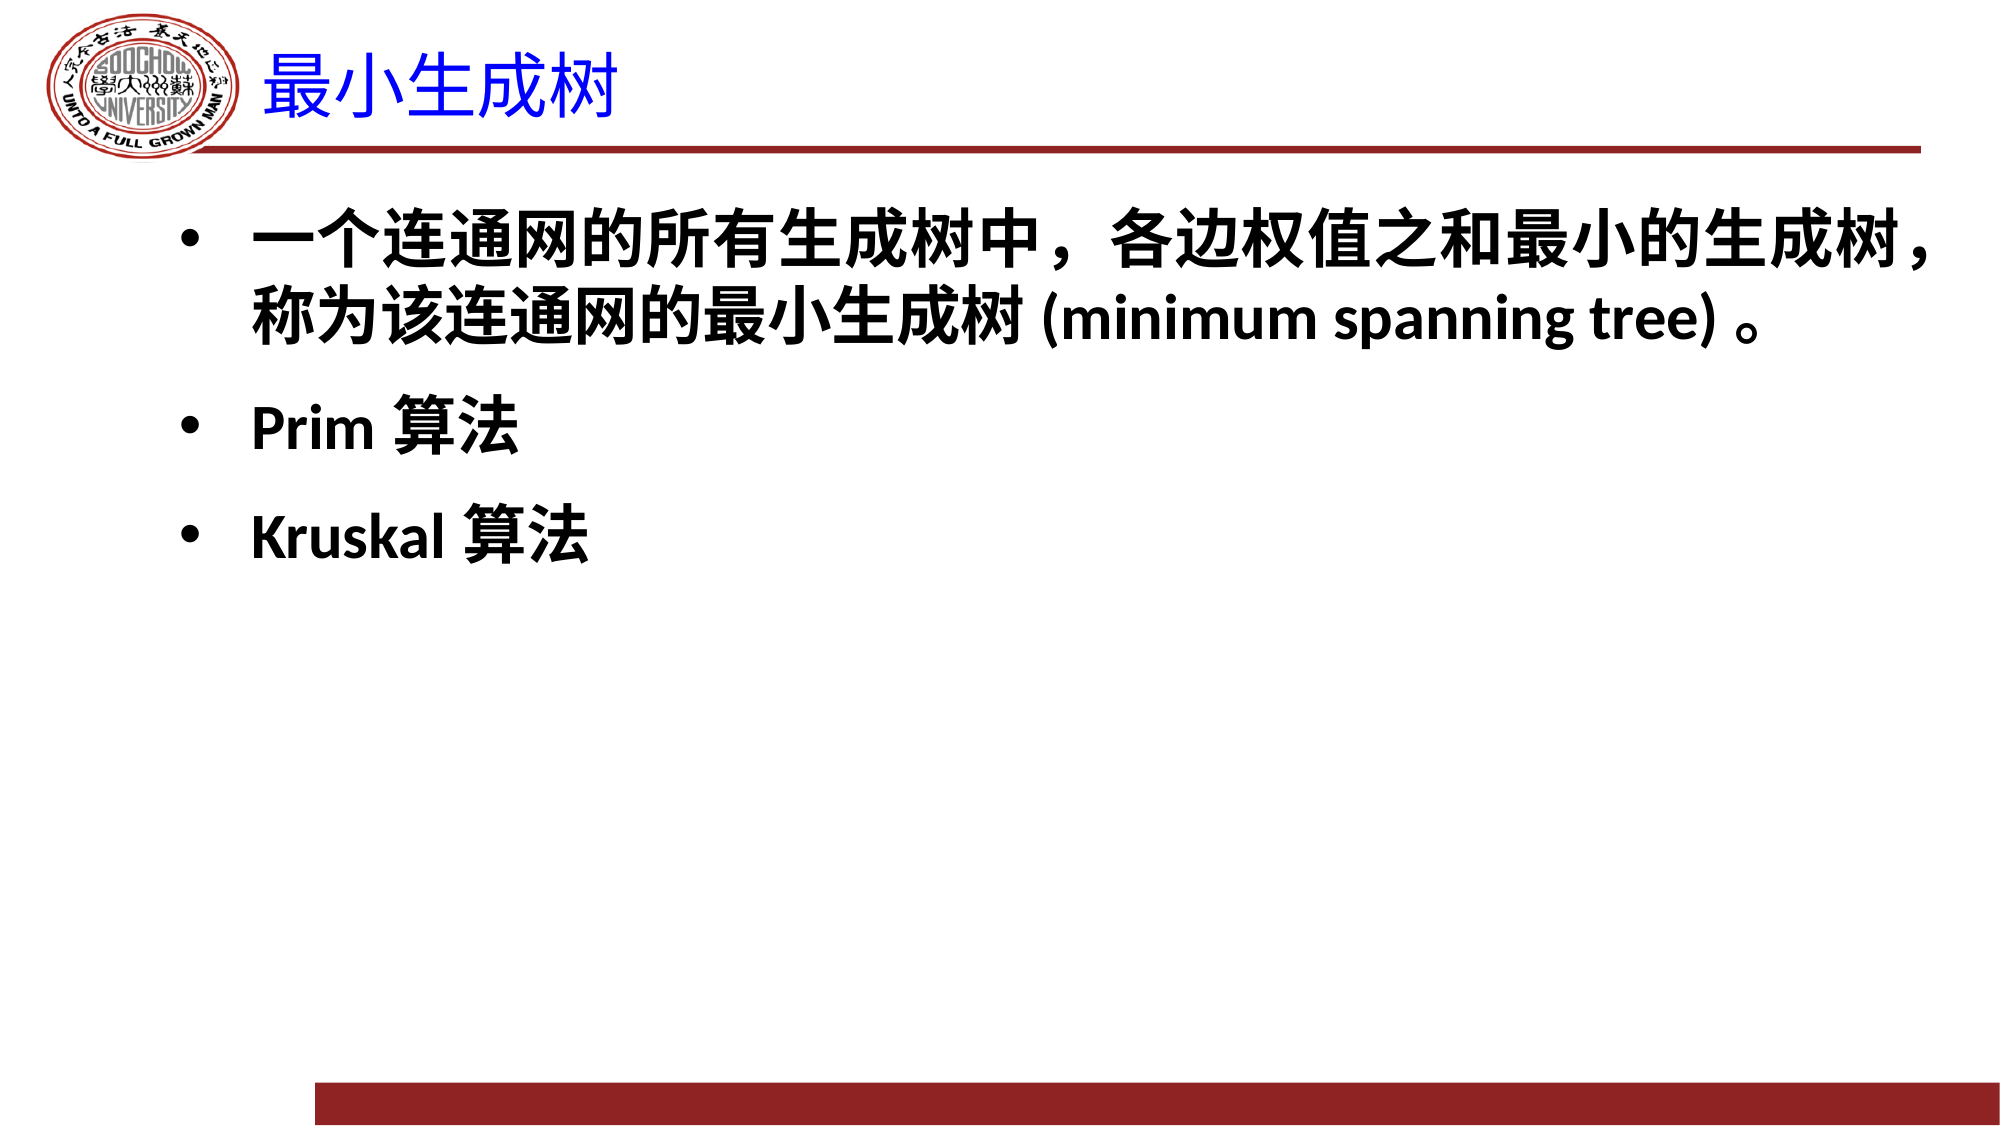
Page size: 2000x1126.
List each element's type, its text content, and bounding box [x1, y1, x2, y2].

title 最小生成树 [242, 30, 1921, 138]
list 一个连通网的所有生成树中，各边权值之和最小的生成树，称为该连通网的最小生成树(minimum spanning tree)。 Prim算法 Kruskal算法 [159, 188, 1921, 987]
picture [40, 9, 246, 163]
